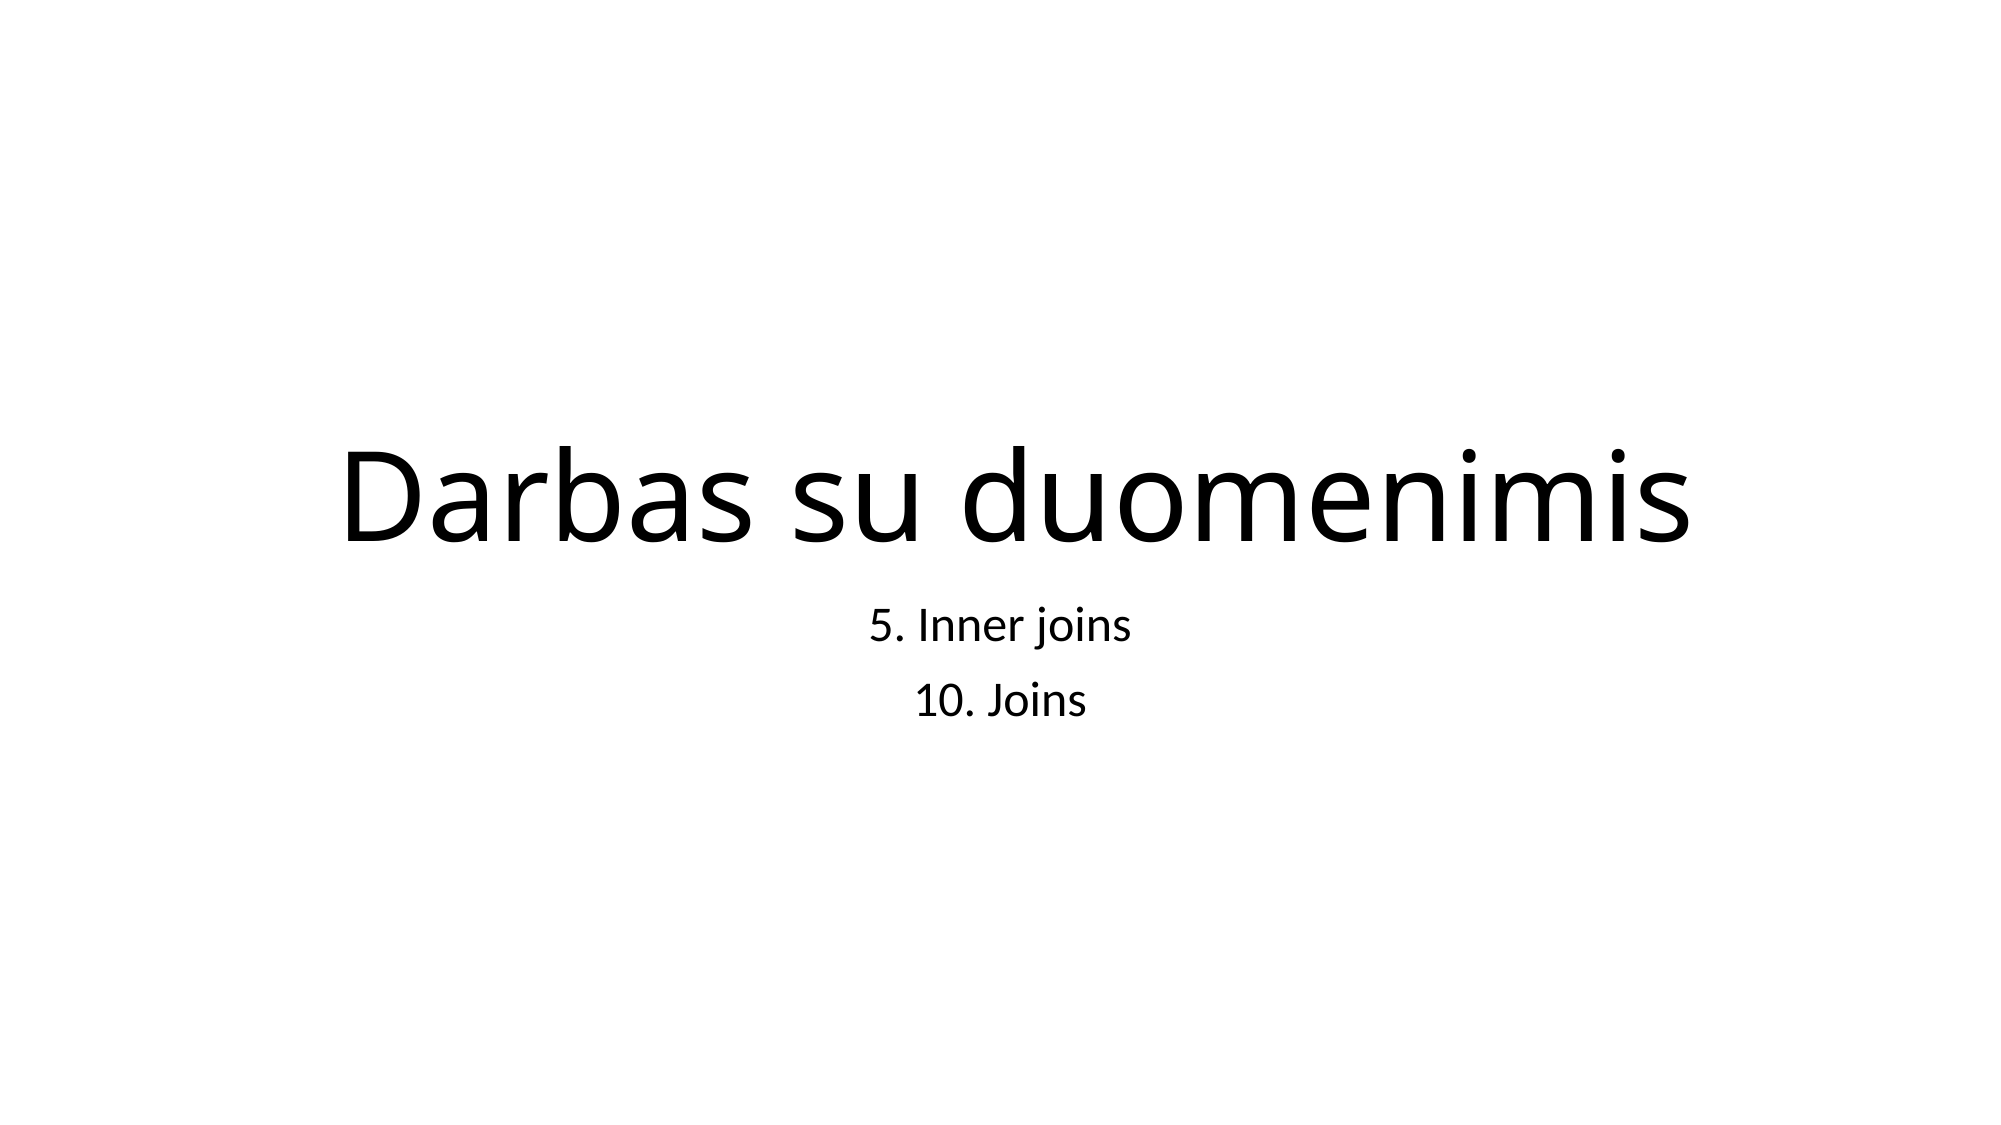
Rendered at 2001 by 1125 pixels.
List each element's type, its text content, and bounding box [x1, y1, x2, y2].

title Darbas su duomenimis [249, 184, 1750, 576]
subtitle 5. Inner joins 10. Joins [249, 590, 1750, 863]
